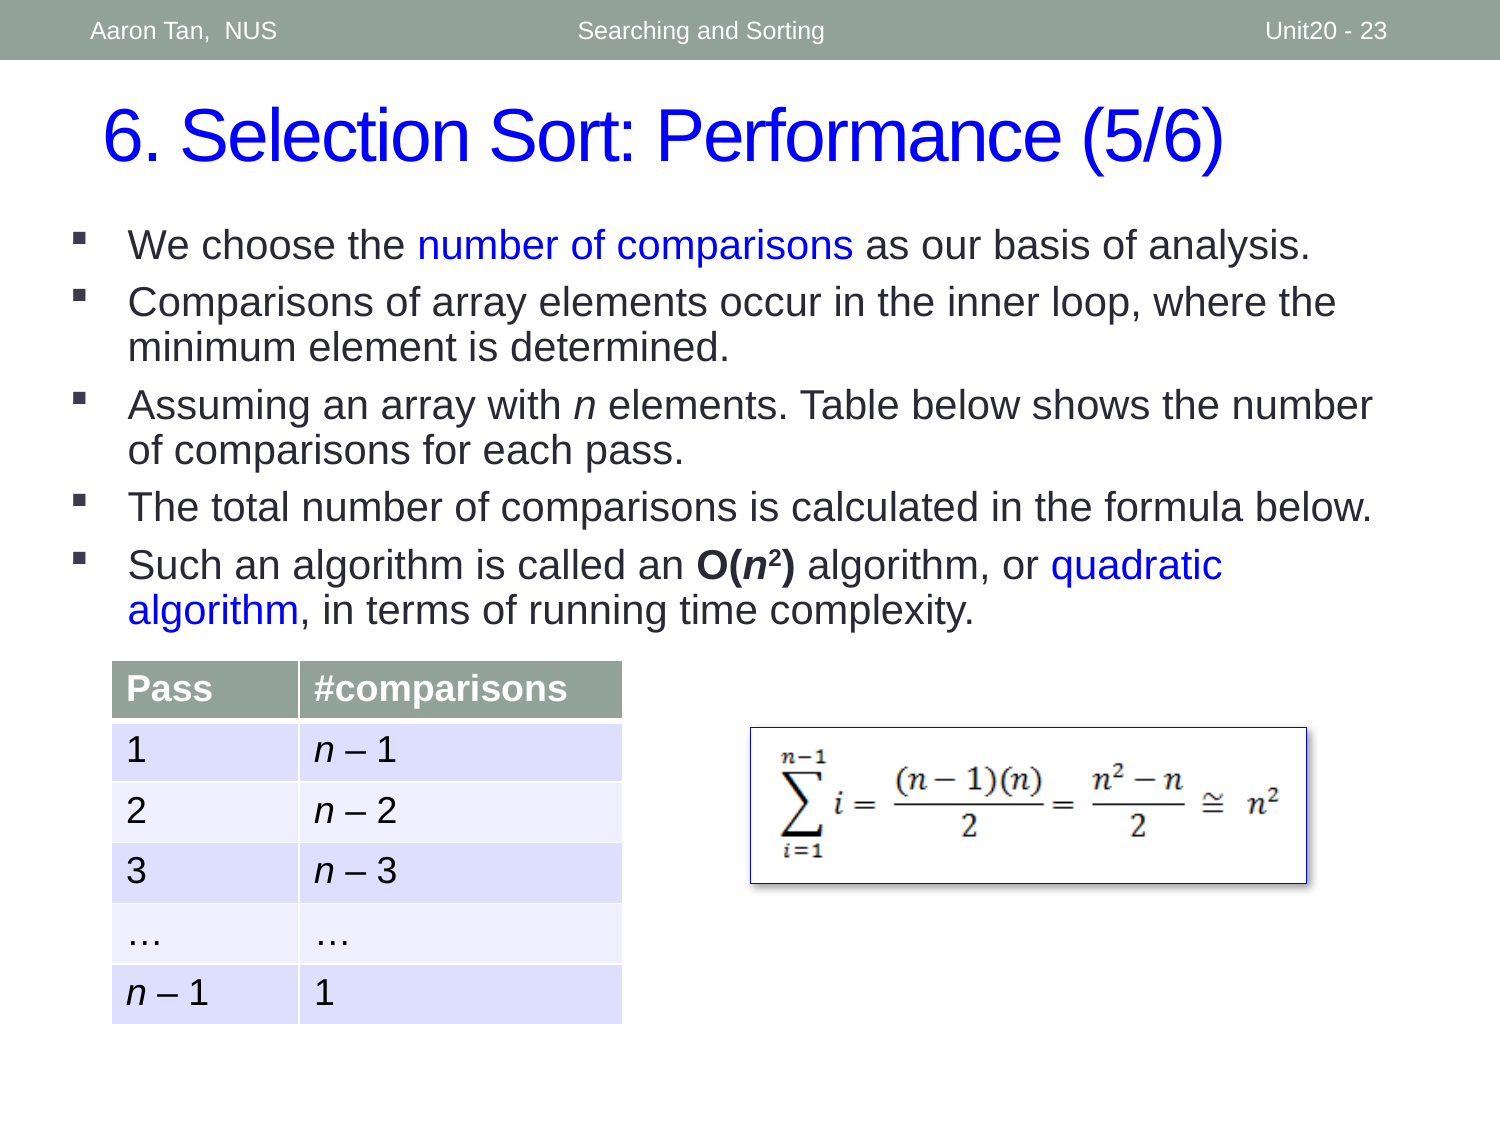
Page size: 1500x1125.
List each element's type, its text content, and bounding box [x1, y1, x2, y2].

table_cell … [112, 904, 298, 963]
table_cell n – 3 [300, 843, 622, 903]
slide_number Unit20 - 23 [1250, 3, 1425, 57]
table_cell 3 [112, 843, 298, 903]
title 6. Selection Sort: Performance (5/6) [87, 62, 1463, 200]
table_cell … [300, 904, 622, 963]
list We choose the number of comparisons as our basis of analysis. Comparisons of array elements occur in the inner loop, where the minimum element is determined. Assuming an array with n elements. Table below shows the number of comparisons for each pass. The total number of comparisons is calculated in the formula below. Such an algorithm is called an O(n2) algorithm, or quadratic algorithm, in terms of running time complexity. [54, 215, 1425, 645]
slide_number Aaron Tan, NUS [75, 3, 550, 57]
table_header Pass [112, 661, 298, 718]
table_cell n – 2 [300, 783, 622, 842]
picture [749, 727, 1307, 885]
table_cell n – 1 [300, 724, 622, 781]
table_header #comparisons [300, 661, 622, 718]
table_cell 2 [112, 783, 298, 842]
footer Searching and Sorting [562, 3, 1238, 57]
table_cell 1 [300, 965, 622, 1024]
table_cell 1 [112, 724, 298, 781]
table_cell n – 1 [112, 965, 298, 1024]
